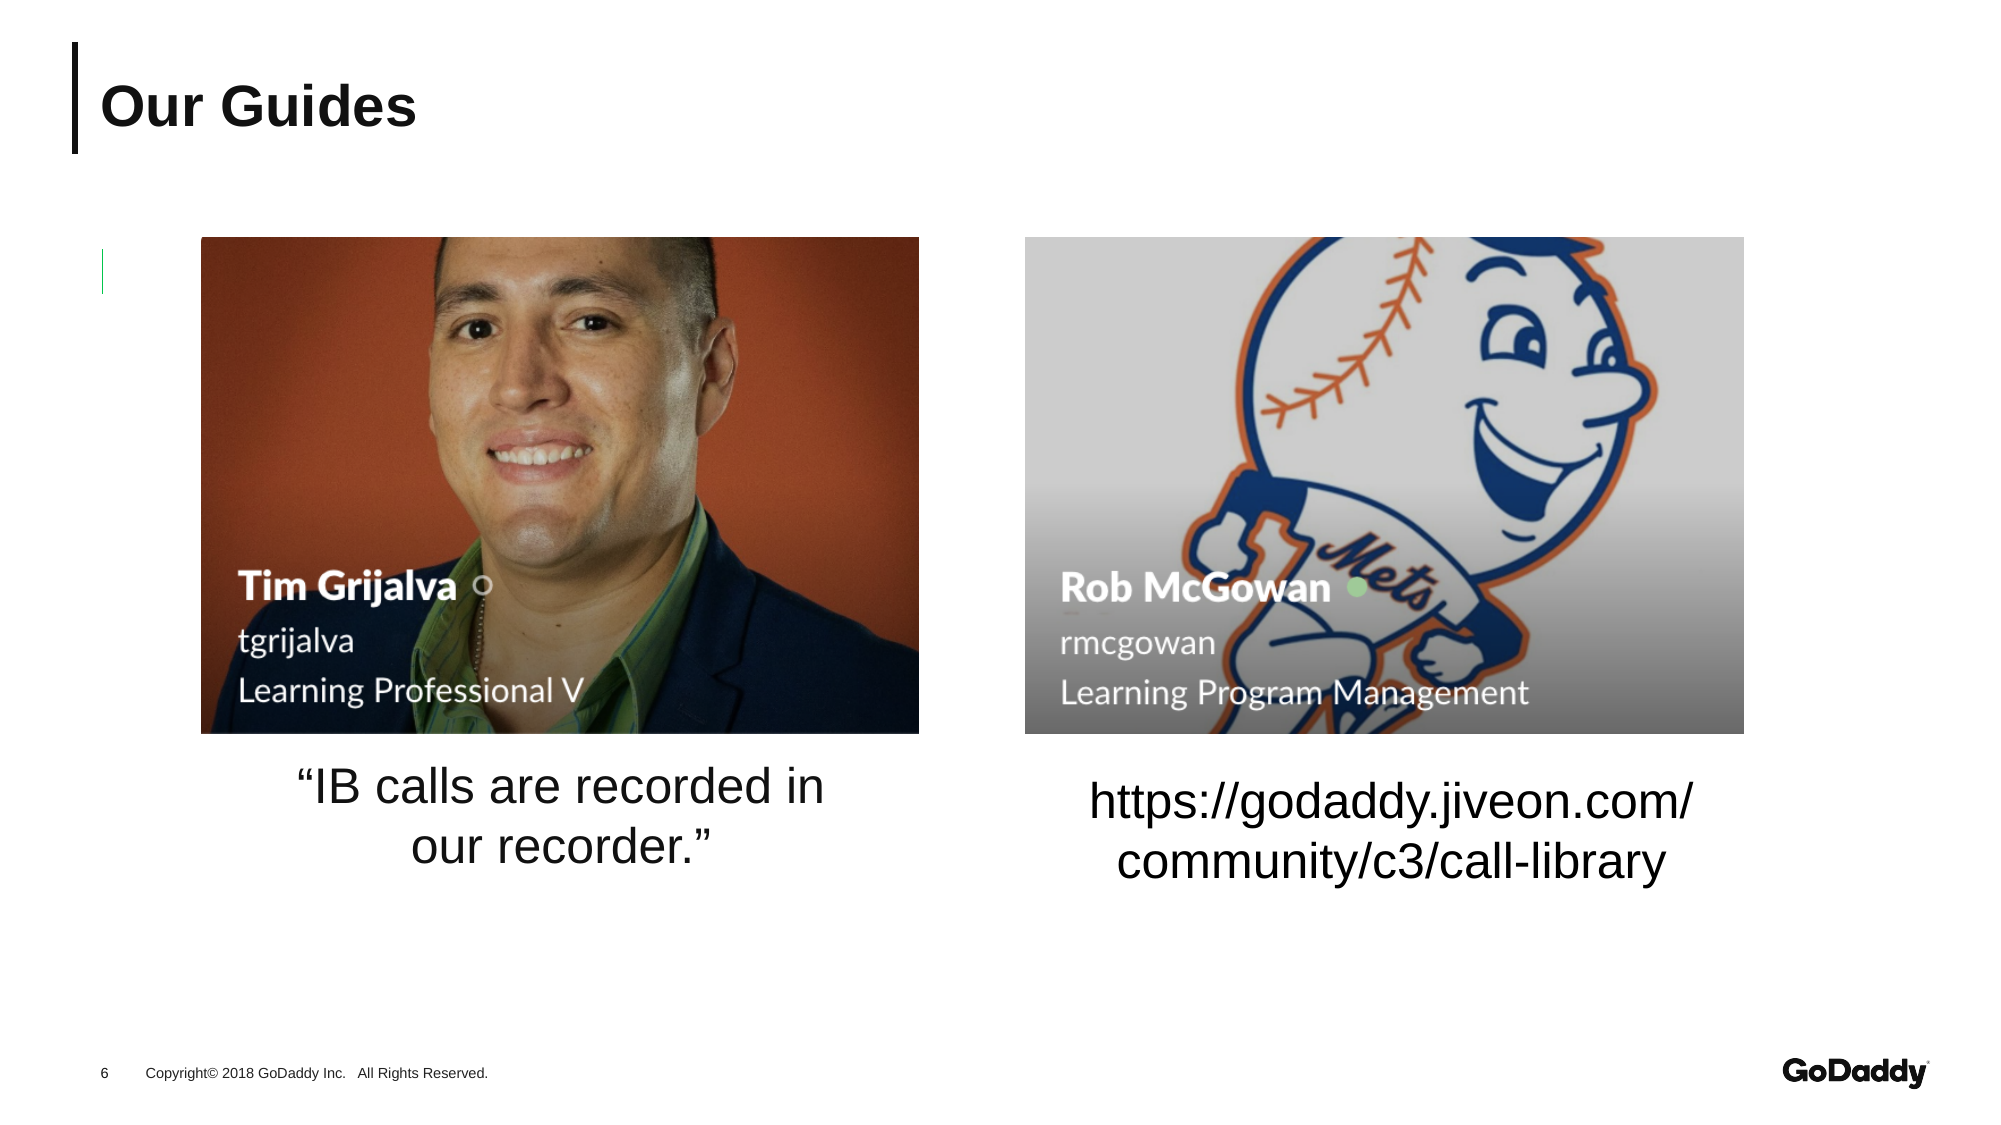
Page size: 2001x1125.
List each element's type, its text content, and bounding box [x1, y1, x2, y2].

text_box https://godaddy.jiveon.com/community/c3/call-library [953, 753, 1831, 1125]
picture [1831, 1040, 1945, 1100]
list “IB calls are recorded in our recorder.” [259, 753, 848, 965]
slide_number 6 [100, 746, 146, 1125]
title Our Guides [100, 35, 1901, 171]
picture [1025, 237, 1744, 735]
picture [200, 237, 919, 734]
footer Copyright© 2018 GoDaddy Inc. All Rights Reserved. [146, 1063, 641, 1082]
